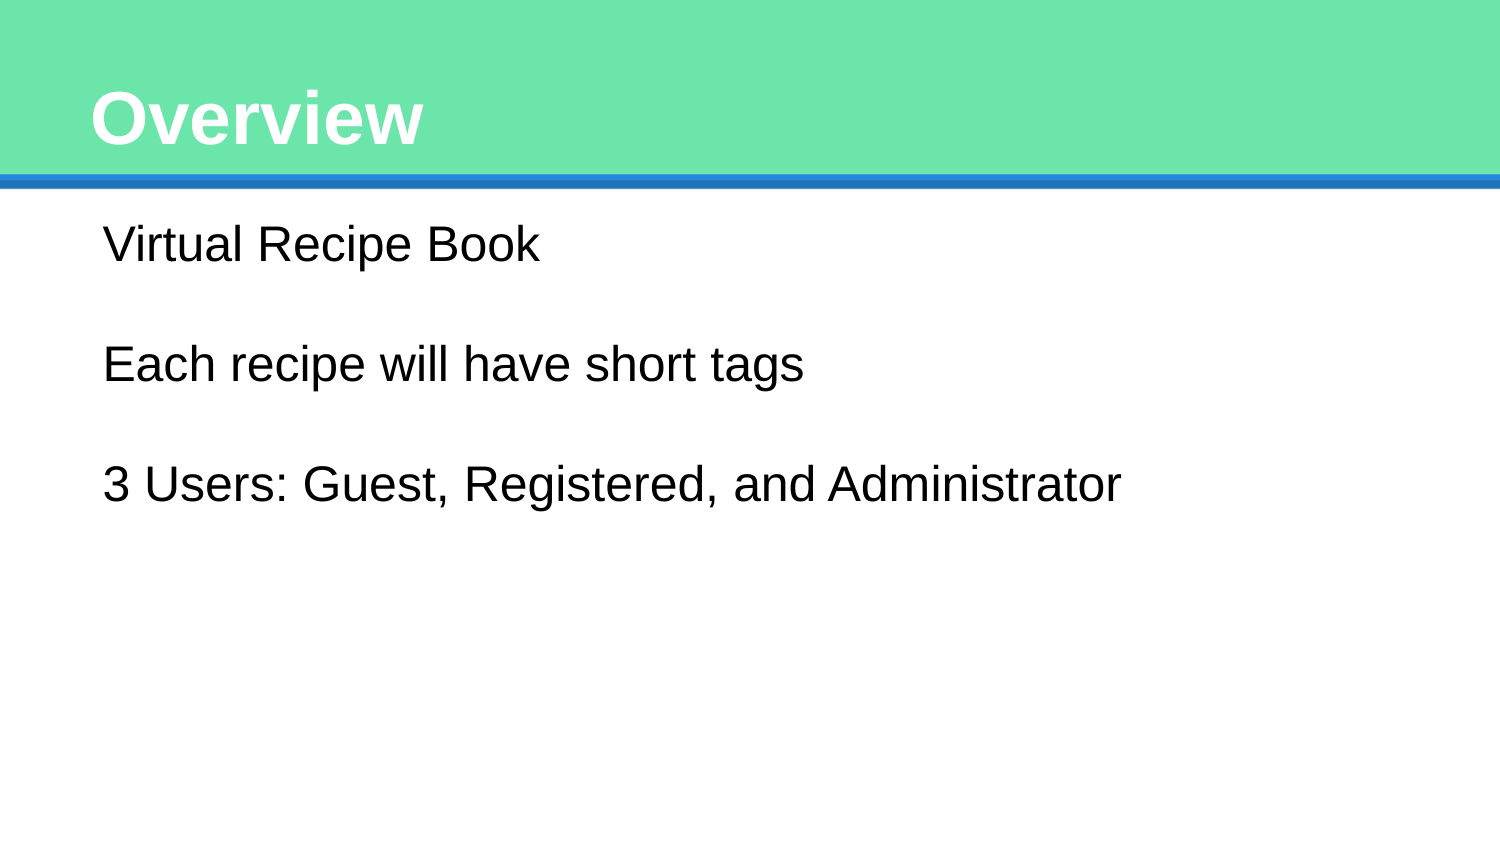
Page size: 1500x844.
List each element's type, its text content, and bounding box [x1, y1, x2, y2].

text_box [0, 0, 1500, 175]
list Virtual Recipe Book Each recipe will have short tags 3 Users: Guest, Registered, and Administrator [75, 196, 1425, 808]
title Overview [75, 33, 1425, 175]
